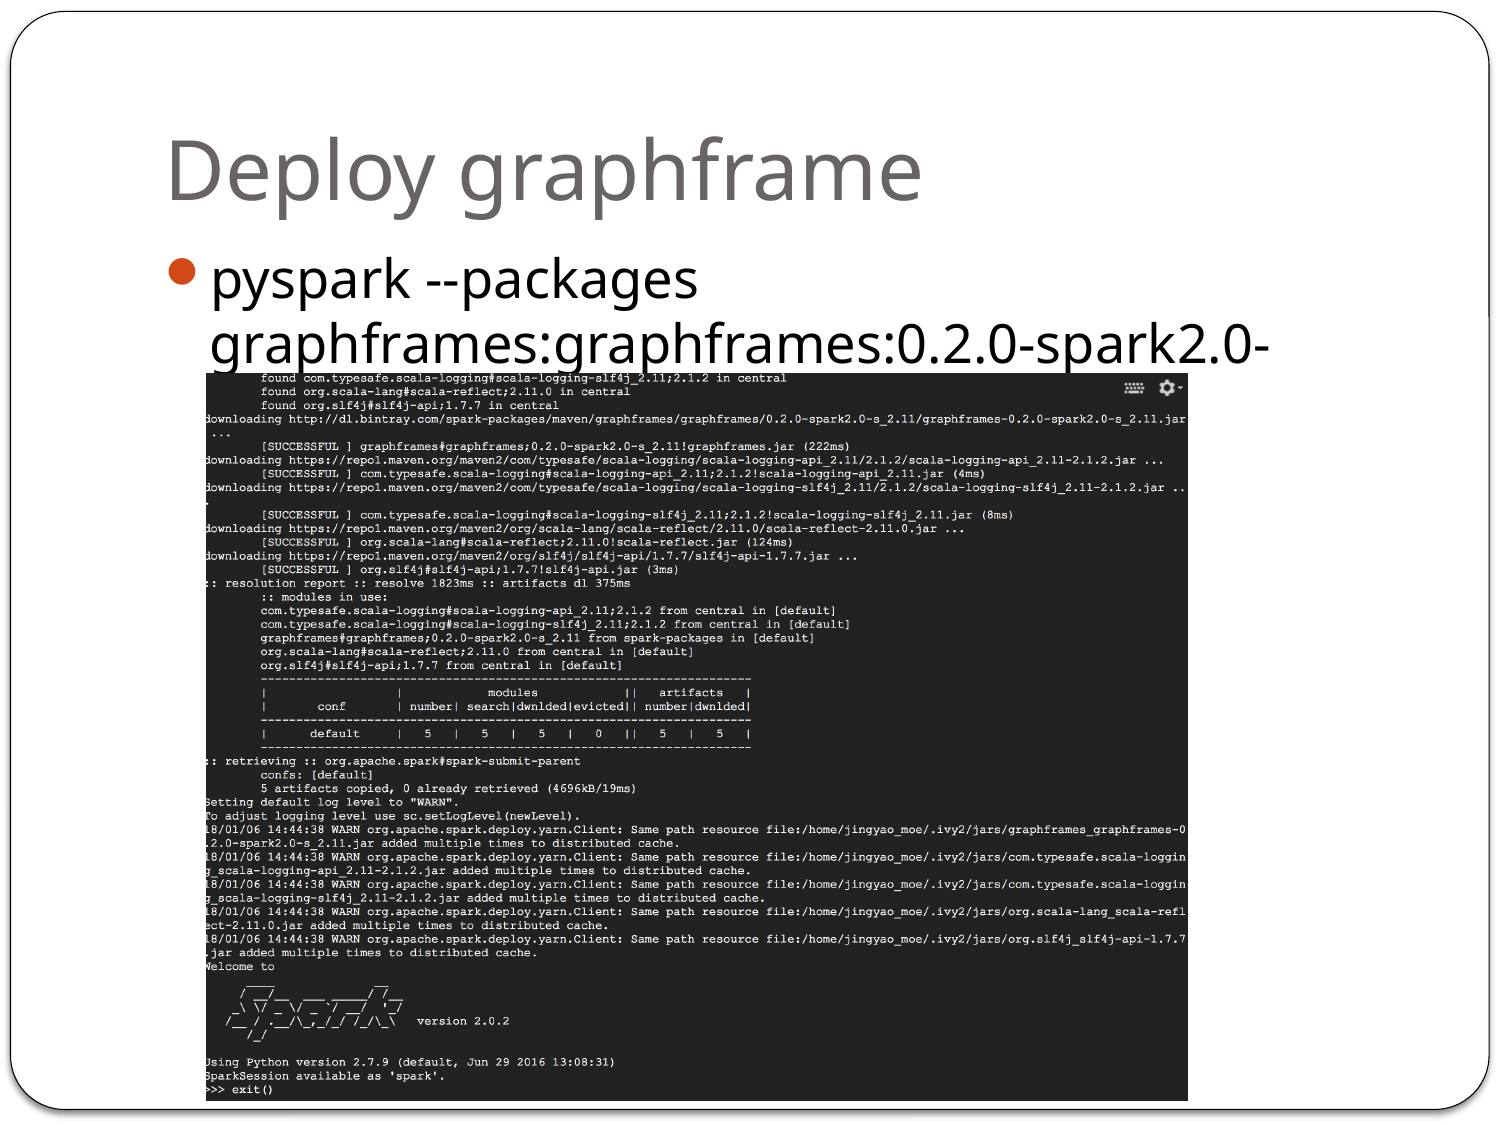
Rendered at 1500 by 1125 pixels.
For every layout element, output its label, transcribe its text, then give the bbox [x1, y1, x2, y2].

list pyspark --packages graphframes:graphframes:0.2.0-spark2.0-s_2.11 [150, 237, 1425, 988]
title Deploy graphframe [150, 45, 1425, 233]
picture [206, 373, 1188, 1101]
